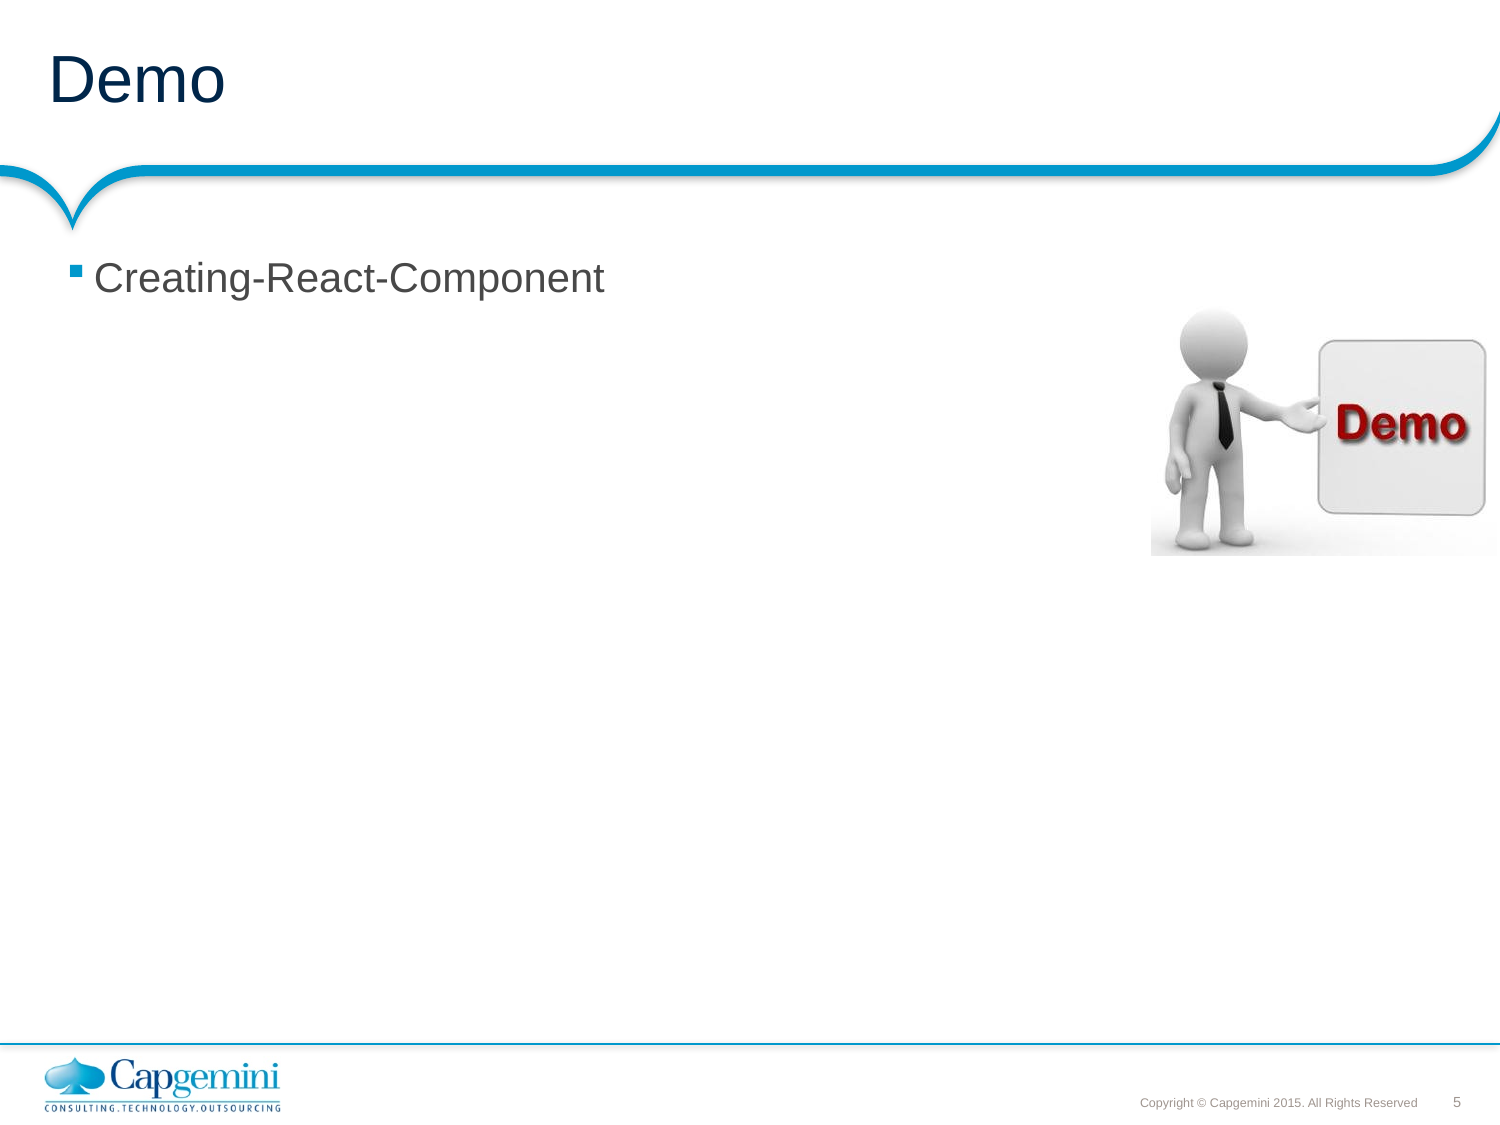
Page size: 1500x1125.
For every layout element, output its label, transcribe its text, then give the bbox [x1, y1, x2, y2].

title Demo [0, 0, 1500, 165]
picture [1151, 299, 1497, 556]
picture [44, 1056, 281, 1113]
list Creating-React-Component [48, 245, 1140, 1007]
